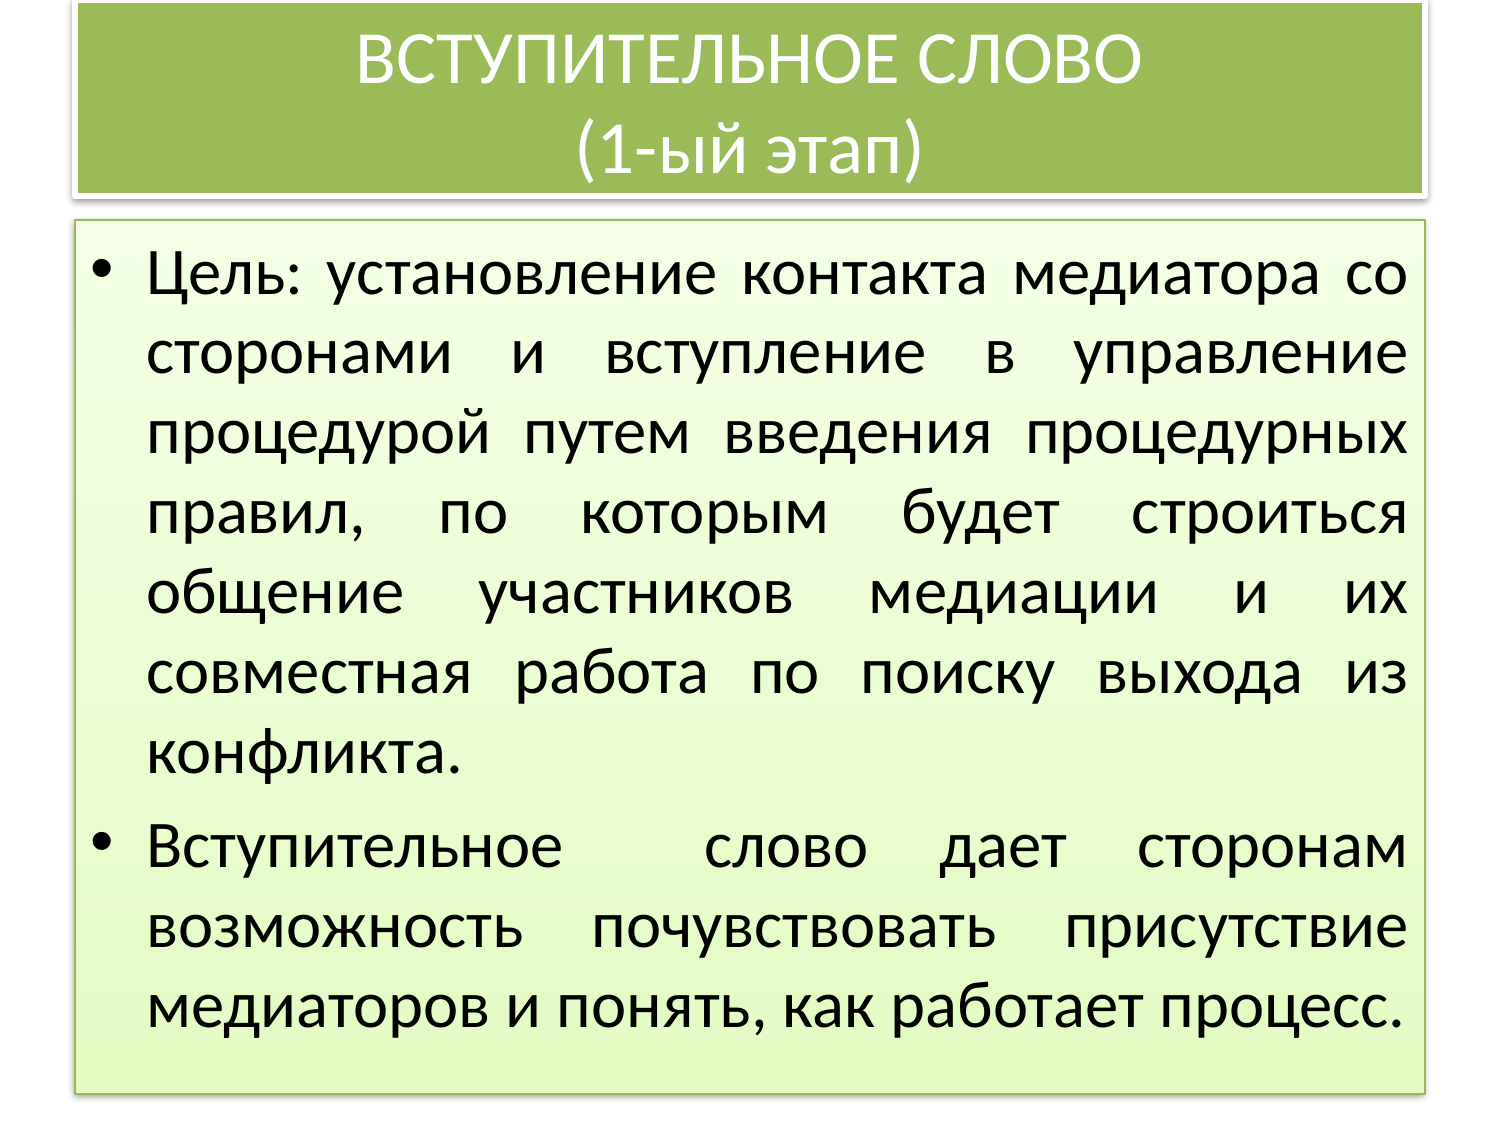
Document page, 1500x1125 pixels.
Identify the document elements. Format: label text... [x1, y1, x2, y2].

title ВСТУПИТЕЛЬНОЕ СЛОВО (1-ый этап) [72, 0, 1428, 199]
list Цель: установление контакта медиатора со сторонами и вступление в управление процедурой путем введения процедурных правил, по которым будет строиться общение участников медиации и их совместная работа по поиску выхода из конфликта. Вступительное слово дает сторонам возможность почувствовать присутствие медиаторов и понять, как работает процесс. [74, 219, 1426, 1095]
